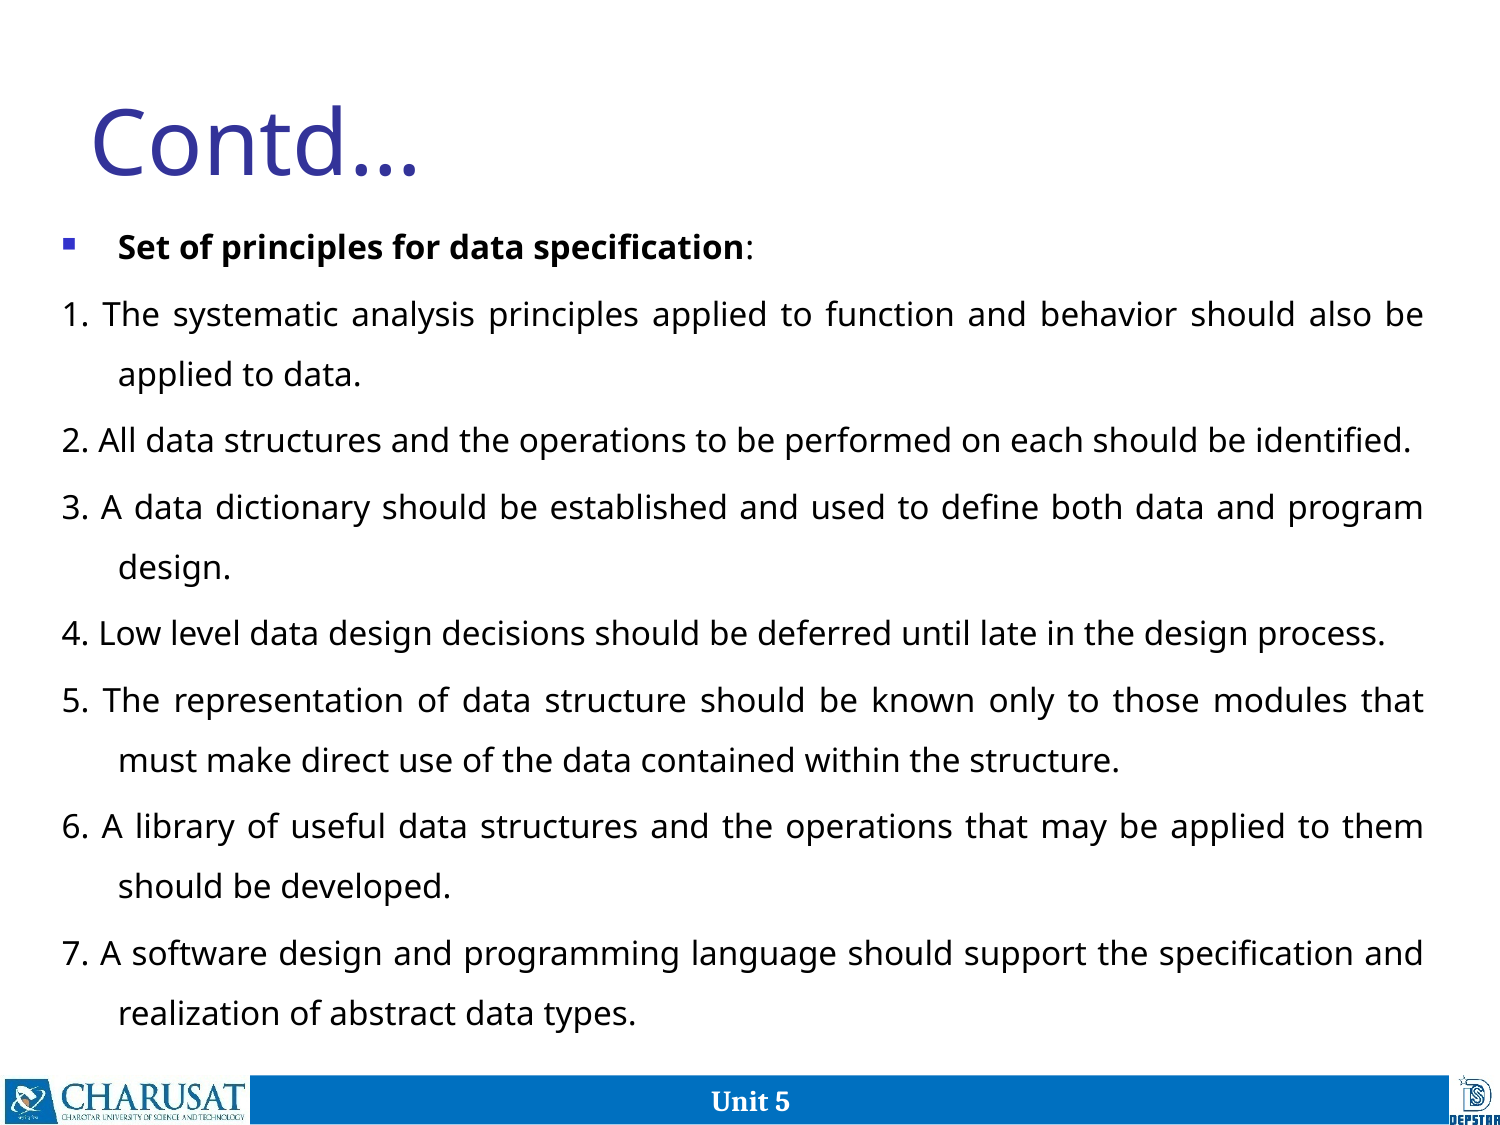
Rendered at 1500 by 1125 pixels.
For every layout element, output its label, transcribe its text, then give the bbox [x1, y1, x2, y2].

title Contd… [75, 45, 1425, 199]
text_box Unit 5 [251, 1075, 1447, 1125]
picture [1449, 1074, 1500, 1125]
list Set of principles for data specification: 1. The systematic analysis principles applied to function and behavior should also be applied to data. 2. All data structures and the operations to be performed on each should be identified. 3. A data dictionary should be established and used to define both data and program design. 4. Low level data design decisions should be deferred until late in the design process. 5. The representation of data structure should be known only to those modules that must make direct use of the data contained within the structure. 6. A library of useful data structures and the operations that may be applied to them should be developed. 7. A software design and programming language should support the specification and realization of abstract data types. [46, 199, 1442, 1043]
picture [0, 1075, 250, 1125]
